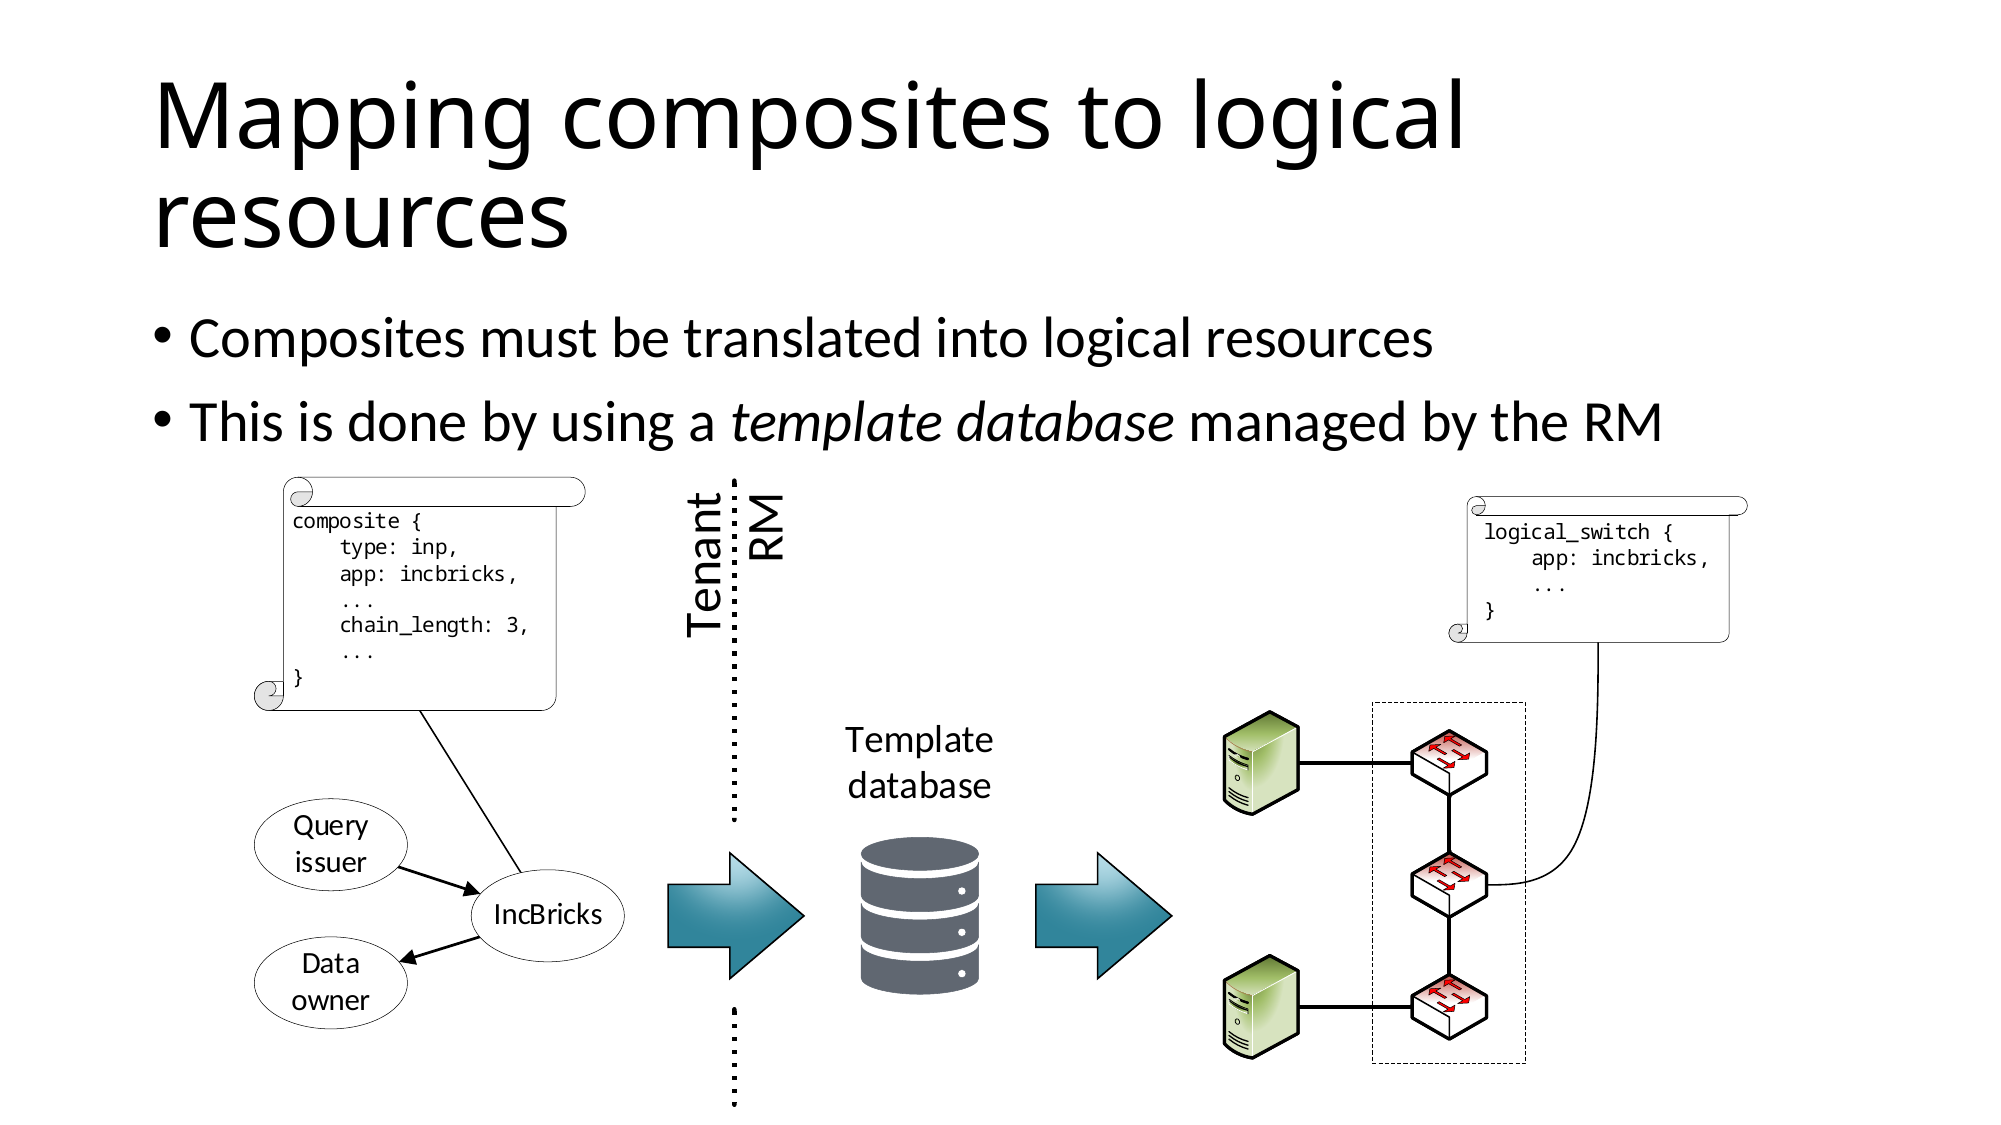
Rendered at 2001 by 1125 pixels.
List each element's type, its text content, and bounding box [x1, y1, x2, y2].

list Composites must be translated into logical resources This is done by using a template database managed by the RM [137, 299, 1863, 488]
title Mapping composites to logical resources [137, 59, 1863, 278]
picture [251, 462, 1749, 1108]
